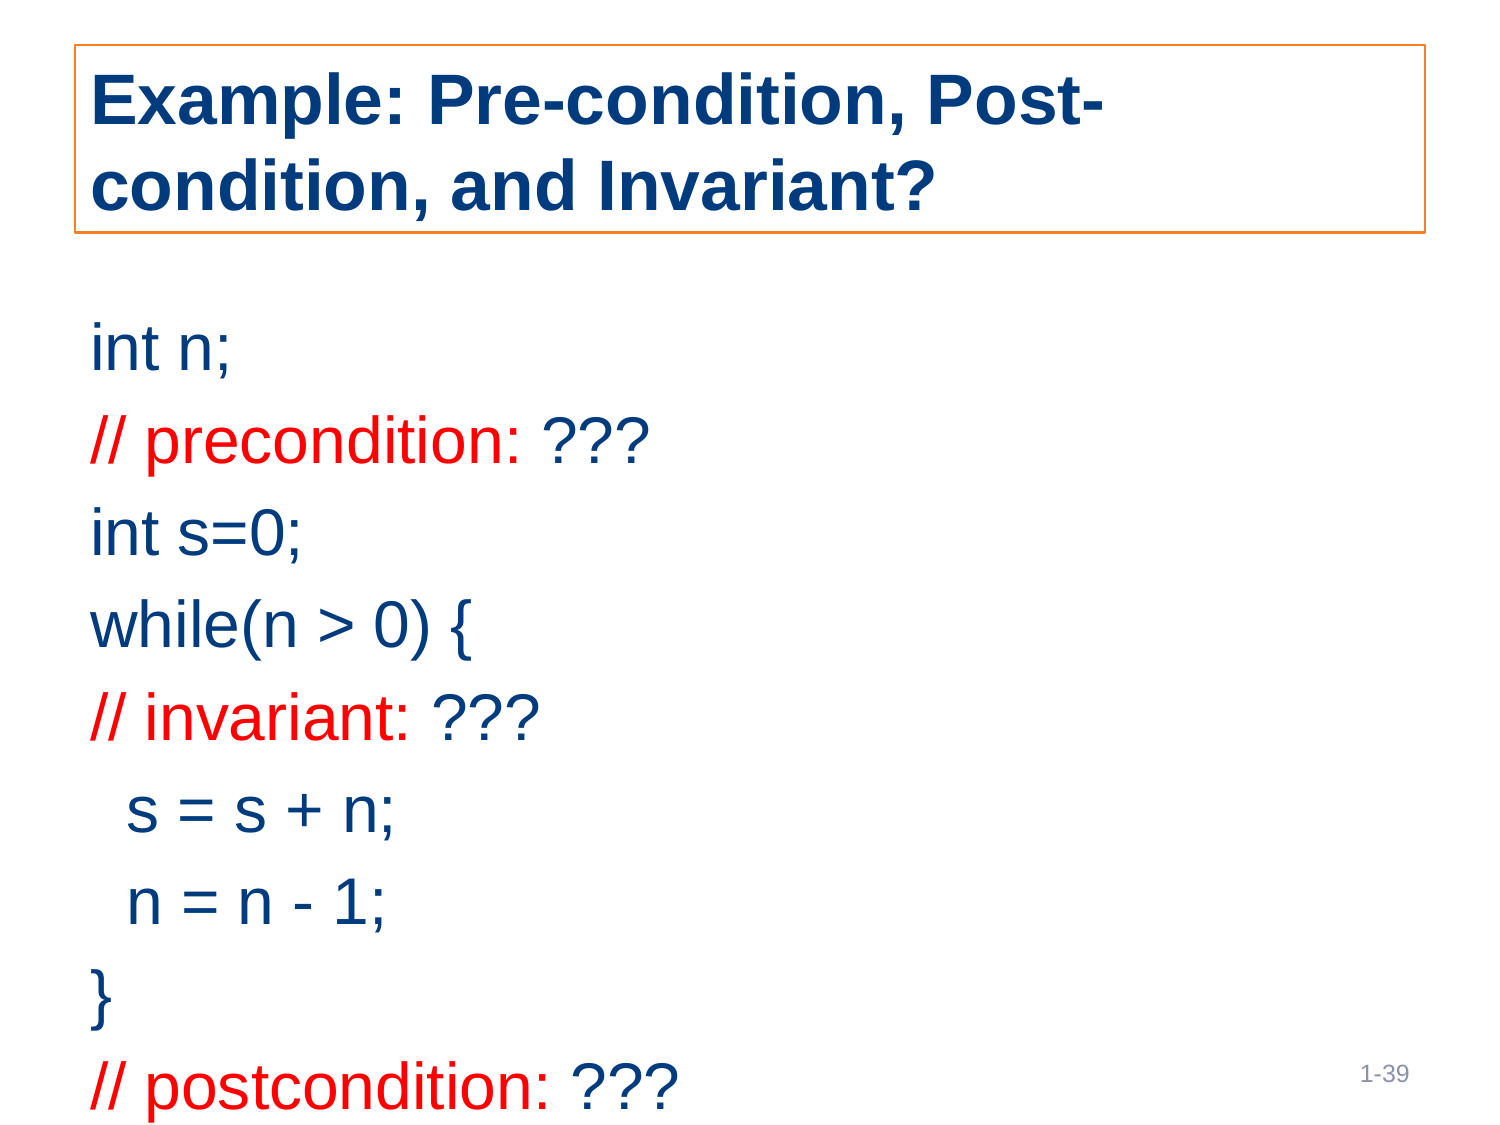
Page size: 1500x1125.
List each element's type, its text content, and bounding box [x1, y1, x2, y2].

slide_number 1-39 [1074, 1042, 1425, 1103]
title Example: Pre-condition, Post-condition, and Invariant? [74, 44, 1426, 234]
list int n; // precondition: ??? int s=0; while(n > 0) { // invariant: ??? s = s + n; n = n - 1; } // postcondition: ??? [75, 297, 1425, 1125]
